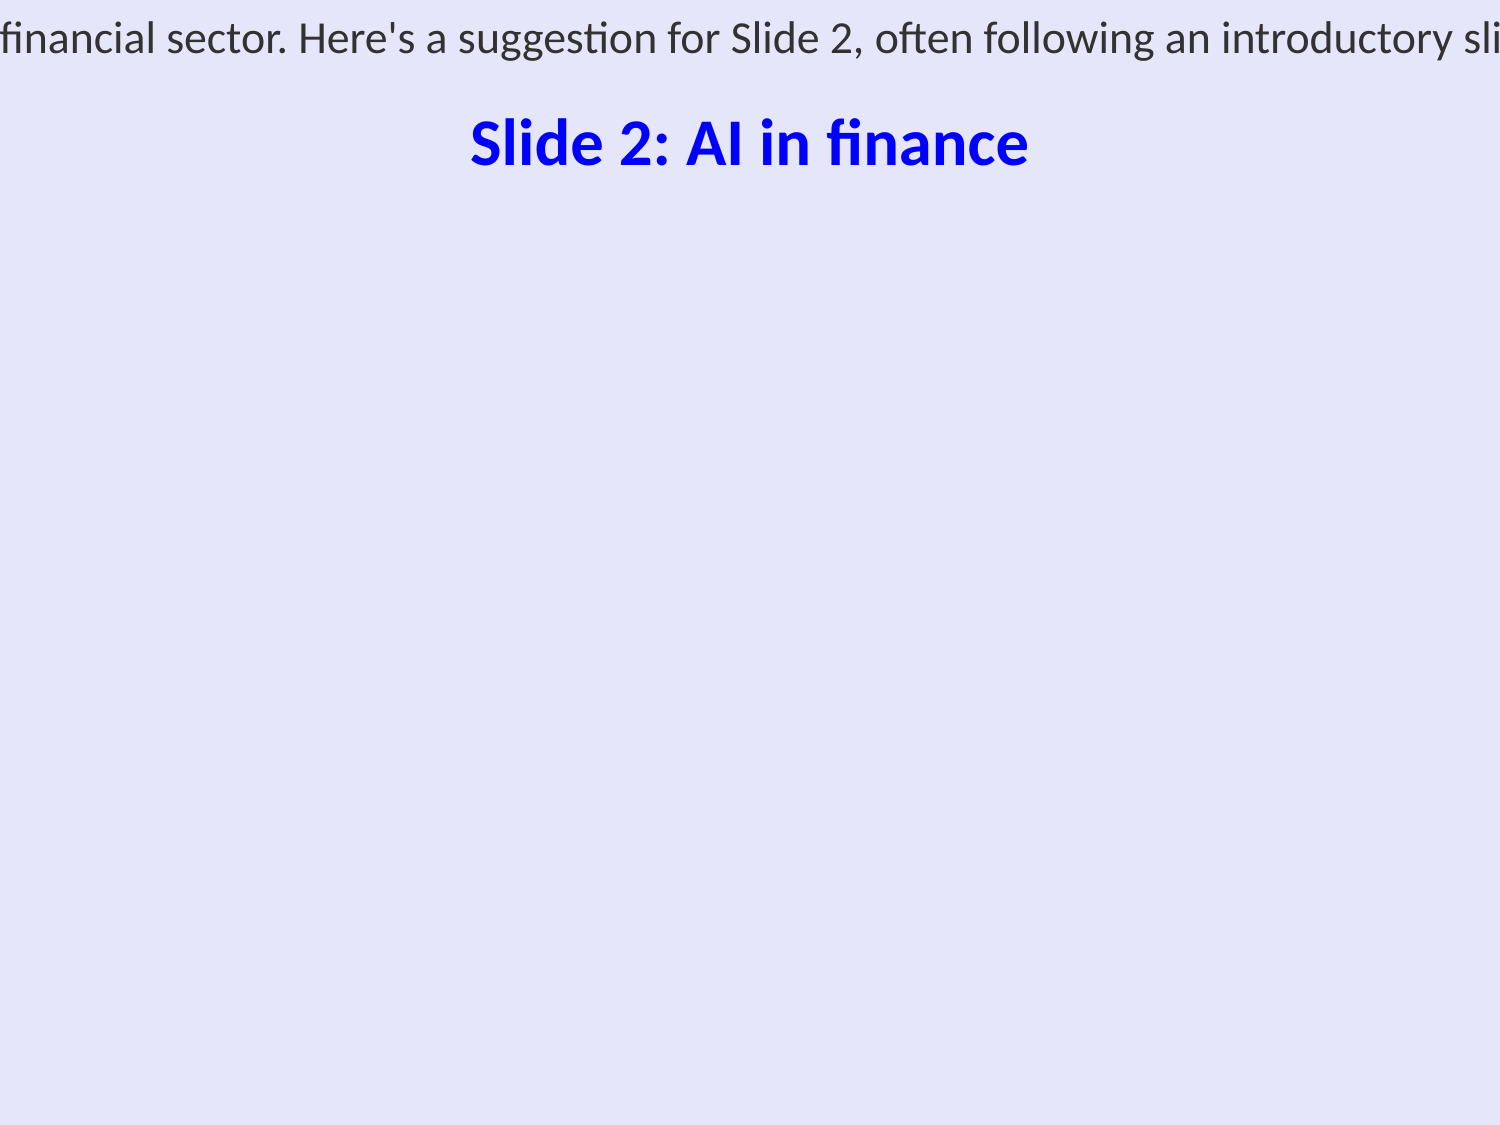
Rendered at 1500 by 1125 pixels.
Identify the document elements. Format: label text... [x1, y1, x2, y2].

text_box Creating a slide on AI in finance requires focusing on key areas where AI impacts the financial sector. Here's a suggestion for Slide 2, often following an introductory slide: --- **Slide Title: Key Areas of AI Impact in Finance** **Bullet Points:** 1. **Fraud Detection and Prevention** - AI algorithms detect irregular transaction patterns, reducing fraud risk. - Real-time monitoring enhances security measures. 2. **Risk Management** - Predictive analytics improve credit scoring and risk assessment. - AI models optimize portfolio performance by evaluating market trends. 3. **Algorithmic Trading** - Machine learning models execute trades at high speeds, leveraging big data. - AI optimizes trading strategies to maximize returns. 4. **Customer Service and Personalization** - Chatbots and virtual assistants provide 24/7 customer support. - AI-driven personalization enhances customer experience and engagement. 5. **Regulatory Compliance** - AI automates compliance checks, reducing manual effort and errors. - AI systems track regulatory changes, ensuring adherence to legal requirements. **Visuals:** - Use graphs or charts to depict AI’s impact on fraud reduction. - Include icons or infographics for each key area. **Additional Notes:** - Mention recent case studies or statistics to support each point (e.g., reduction in fraud loss percentages, increase in trading efficiency). - Highlight emerging technologies like NLP (Natural Language Processing) for document analysis in compliance. --- Ensure the slide is visually appealing and easy to read, using bullet points for clarity and incorporating visual elements to engage the audience effectively. [0, 0, 1500, 1125]
